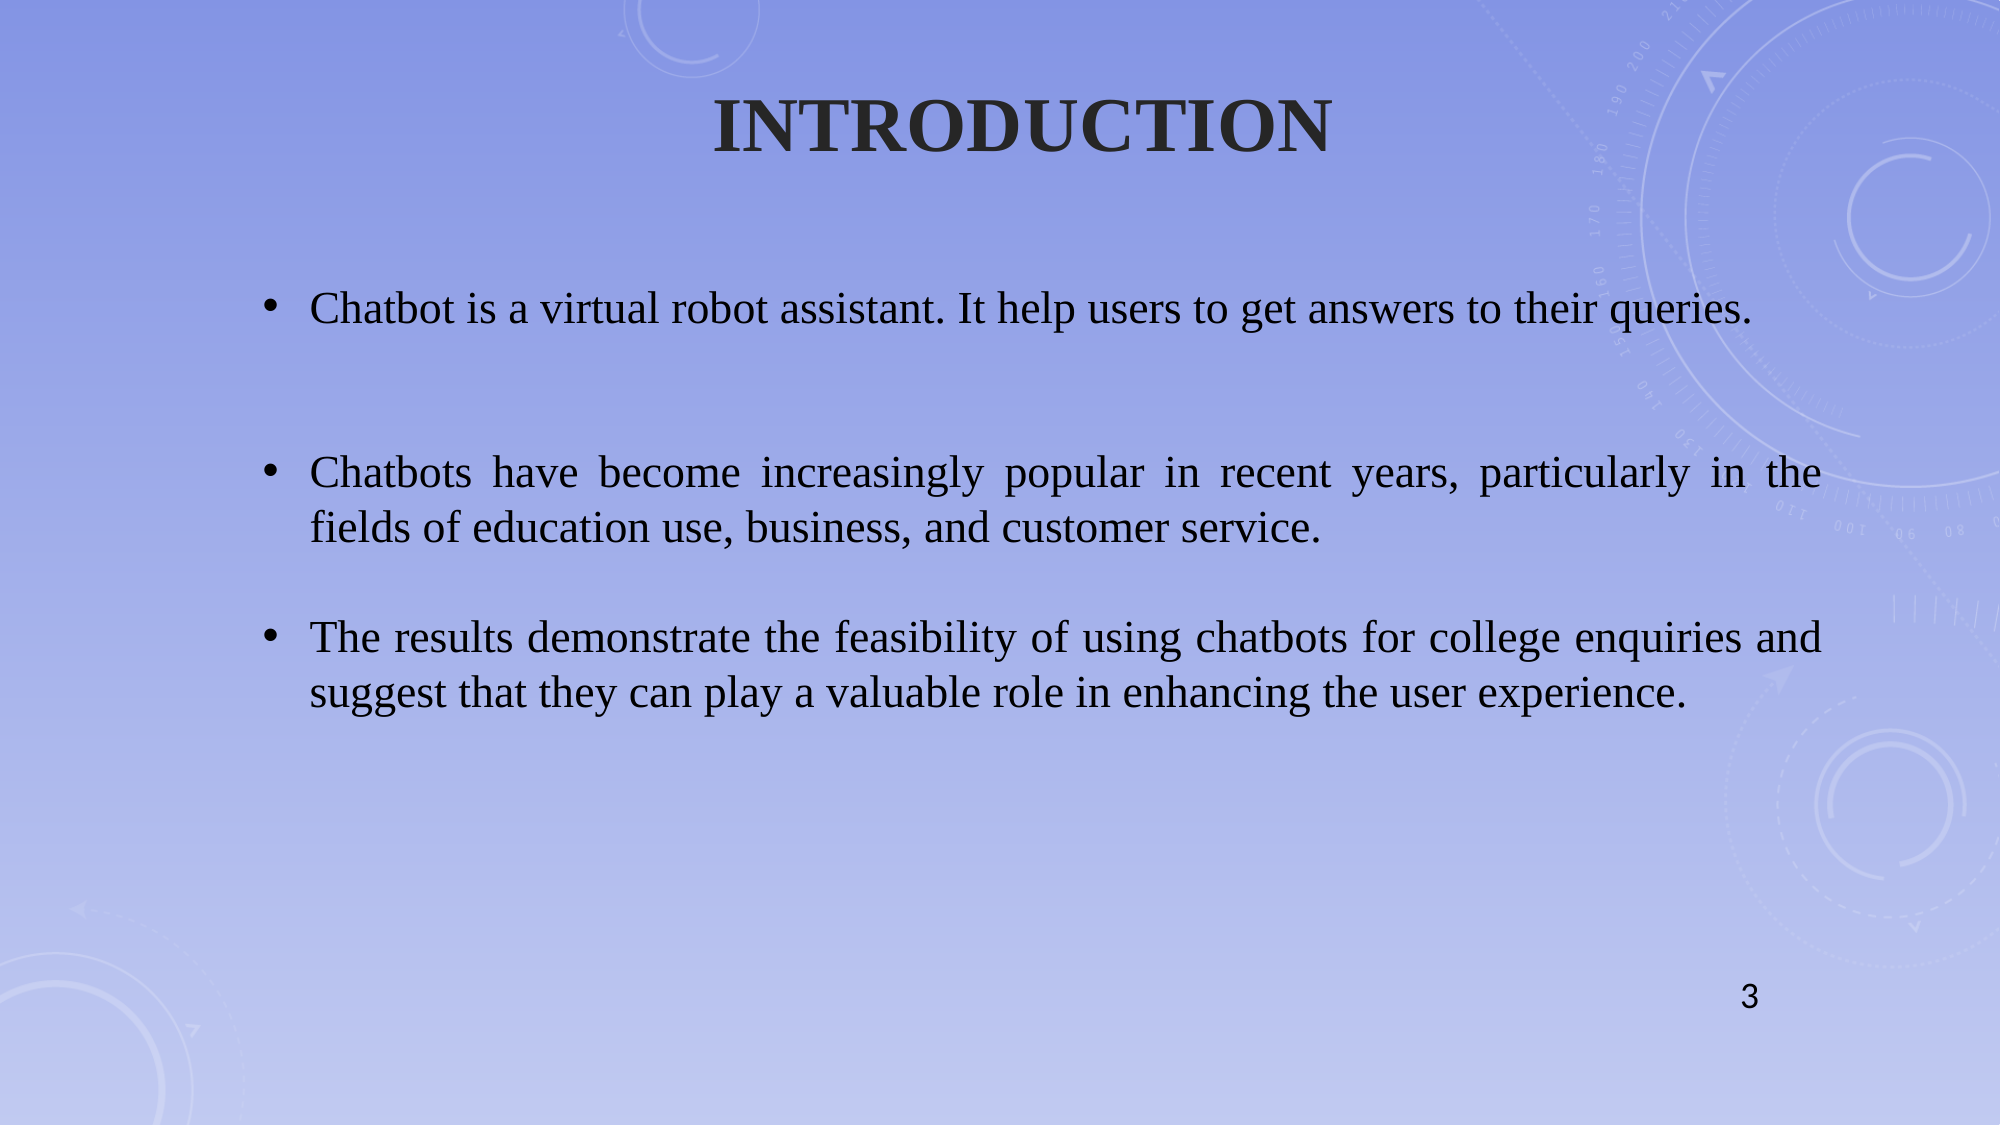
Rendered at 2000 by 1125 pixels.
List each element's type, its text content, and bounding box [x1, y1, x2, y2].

text_box [160, 184, 1840, 967]
text_box Chatbot is a virtual robot assistant. It help users to get answers to their queries. Chatbots have become increasingly popular in recent years, particularly in the fields of education use, business, and customer service. The results demonstrate the feasibility of using chatbots for college enquiries and suggest that they can play a valuable role in enhancing the user experience. [248, 269, 1839, 890]
picture [0, 0, 1999, 1125]
title INTRODUCTION [161, 66, 1886, 175]
slide_number 3 [1683, 963, 1774, 1025]
